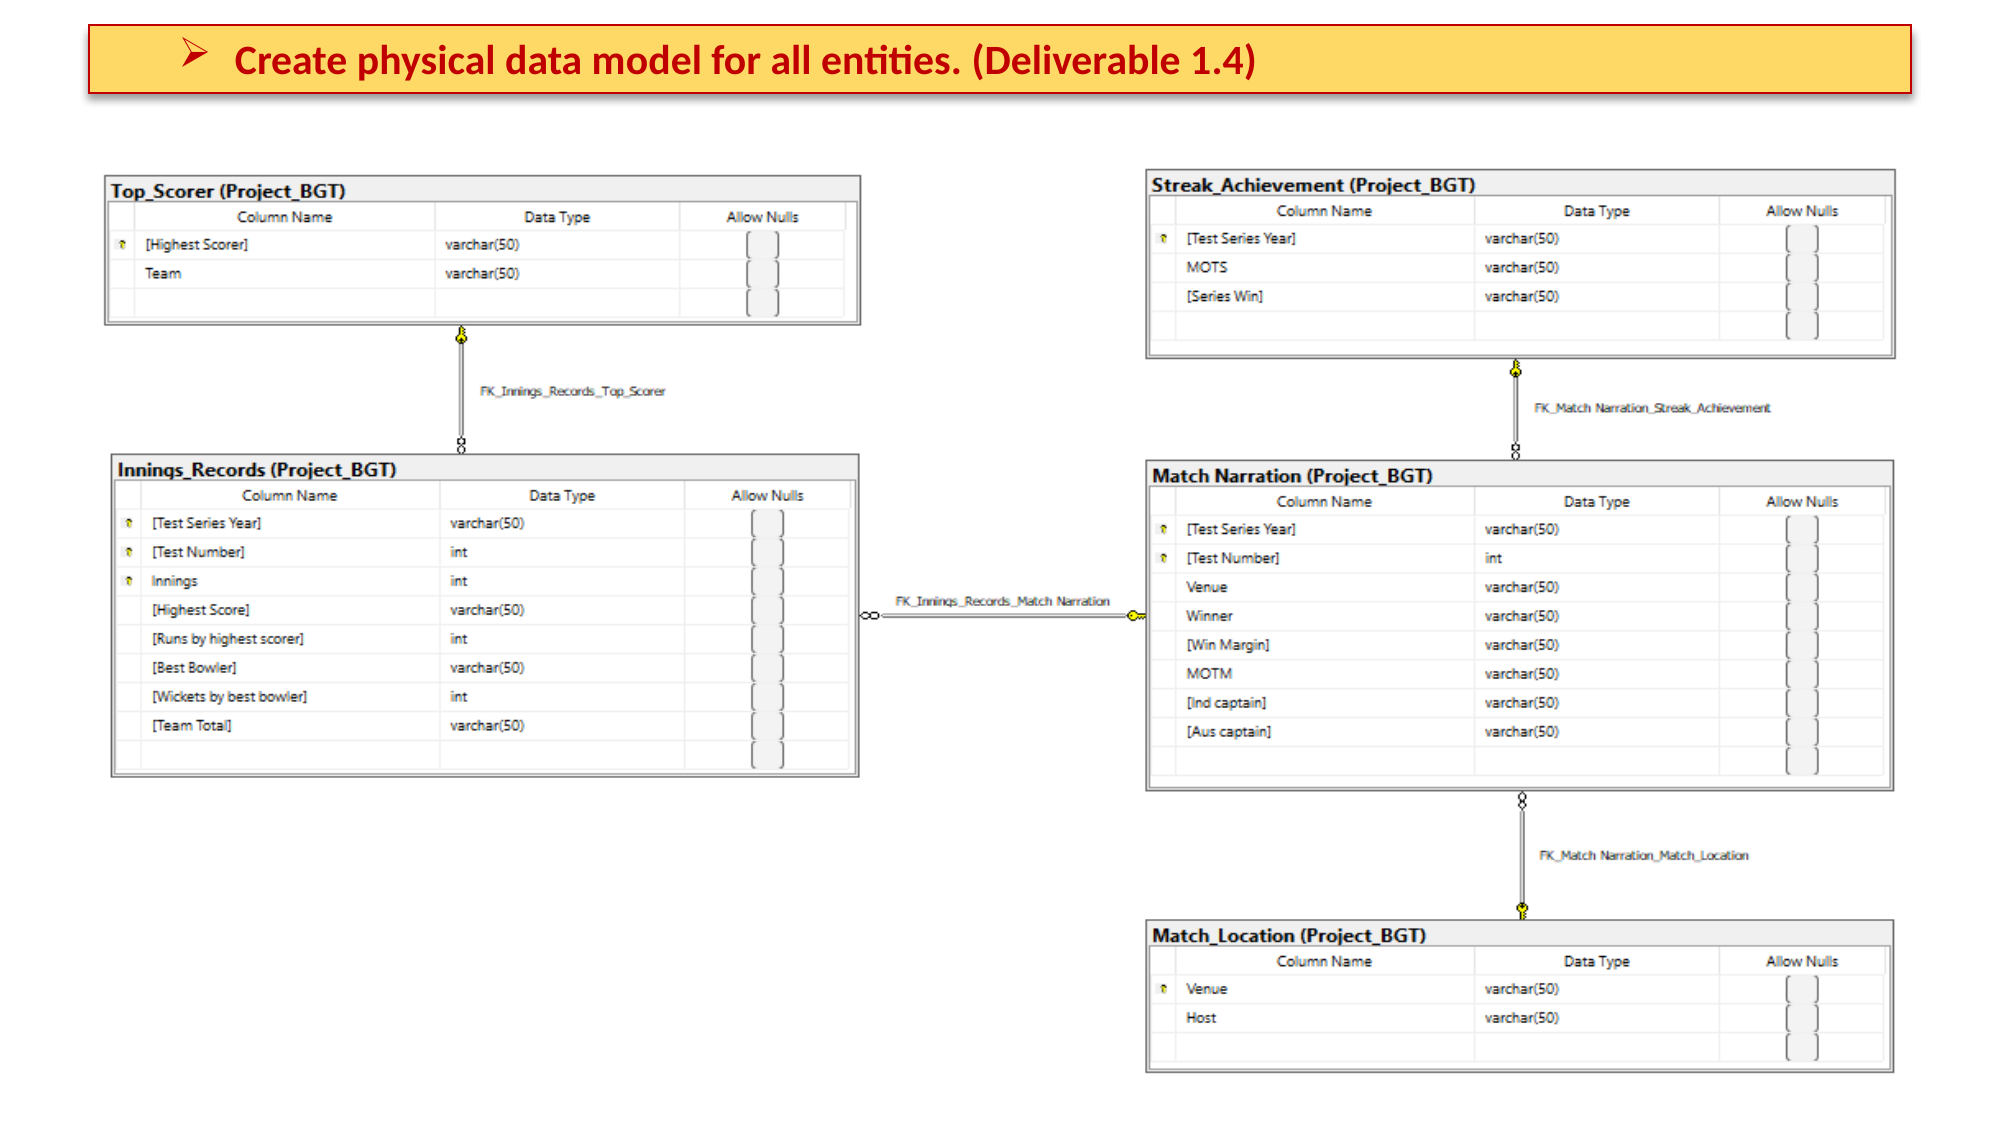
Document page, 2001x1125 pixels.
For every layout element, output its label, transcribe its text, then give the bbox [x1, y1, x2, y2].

text_box Create physical data model for all entities. (Deliverable 1.4) [88, 24, 1912, 94]
picture [88, 160, 1911, 1091]
